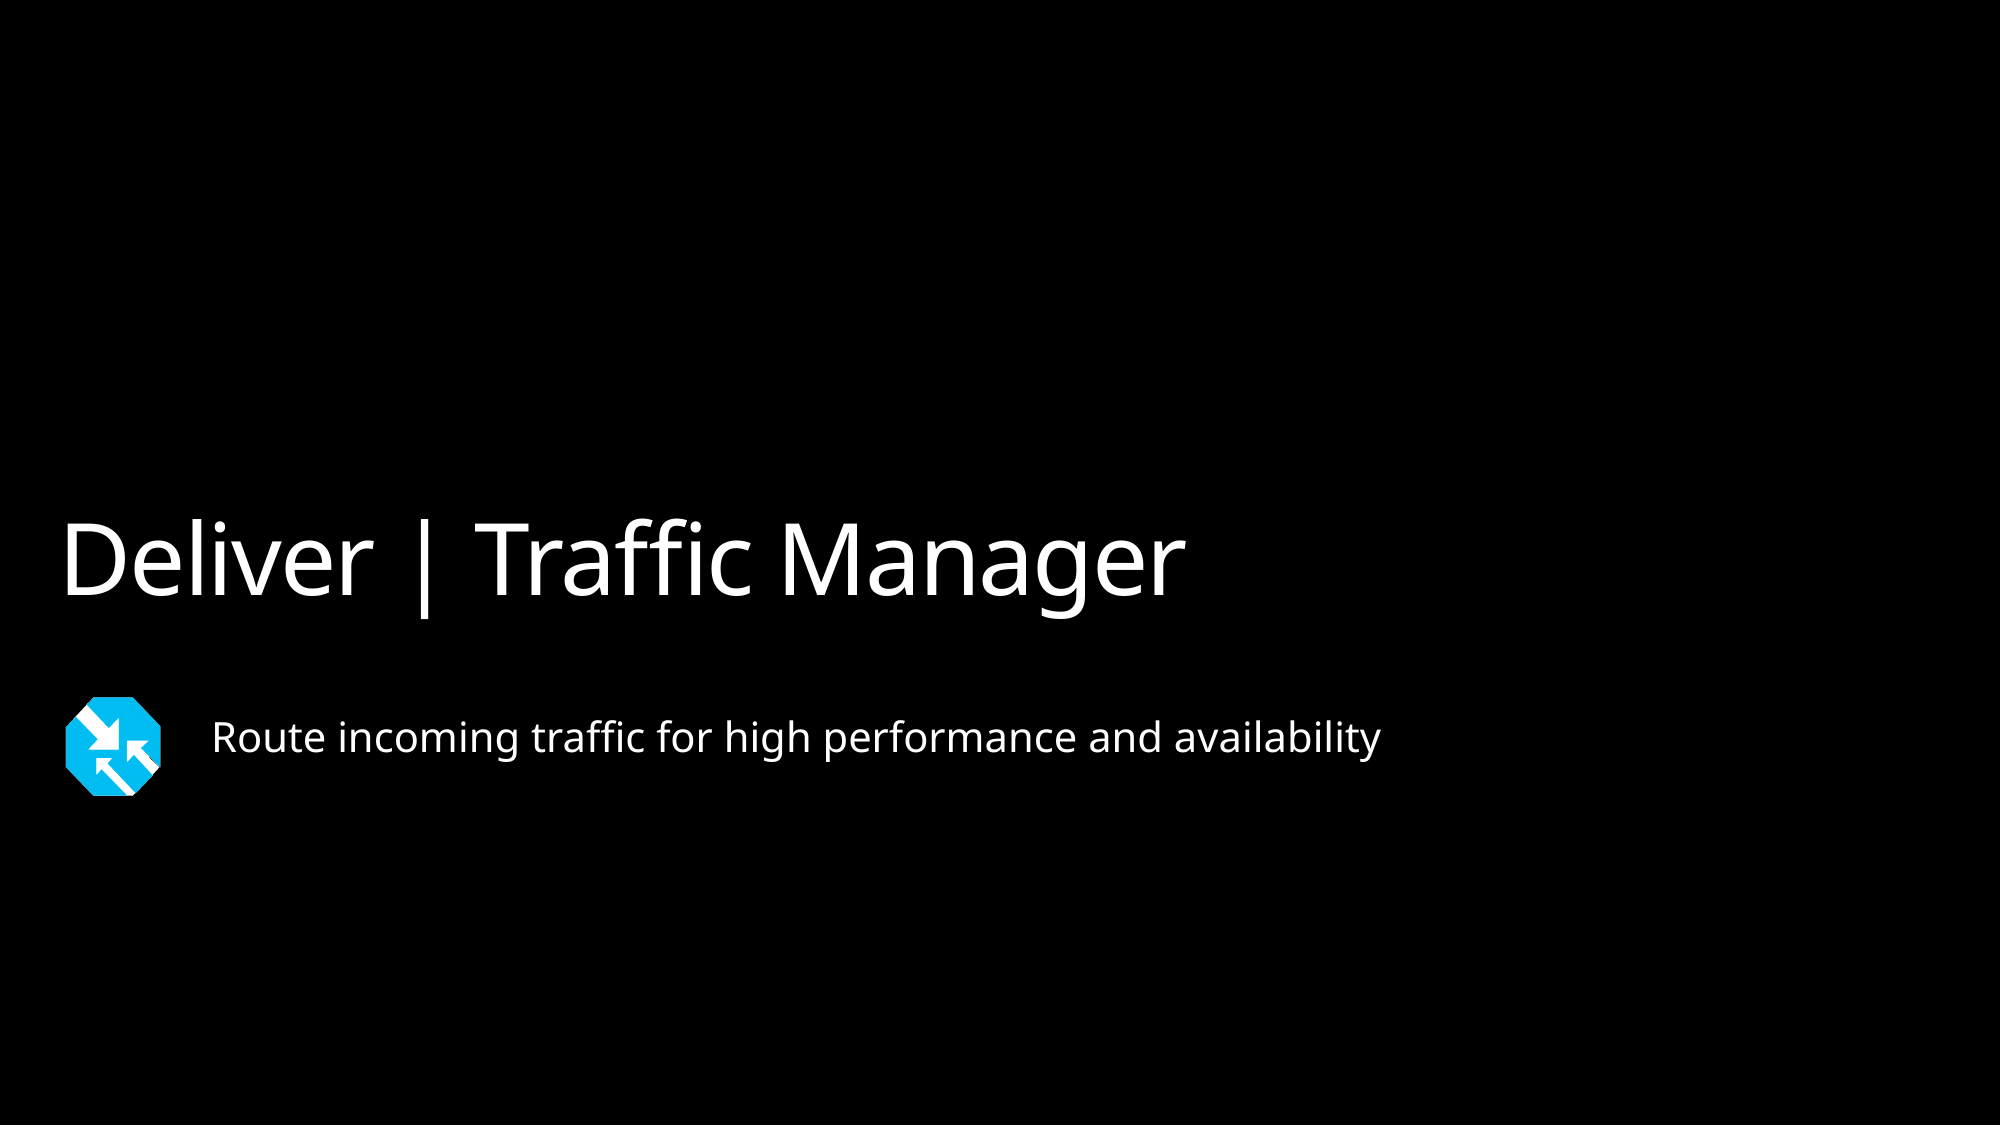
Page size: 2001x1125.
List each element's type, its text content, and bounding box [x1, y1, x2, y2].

list Route incoming traffic for high performance and availability [210, 710, 1942, 792]
title Deliver | Traffic Manager [58, 480, 1942, 621]
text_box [63, 697, 162, 798]
